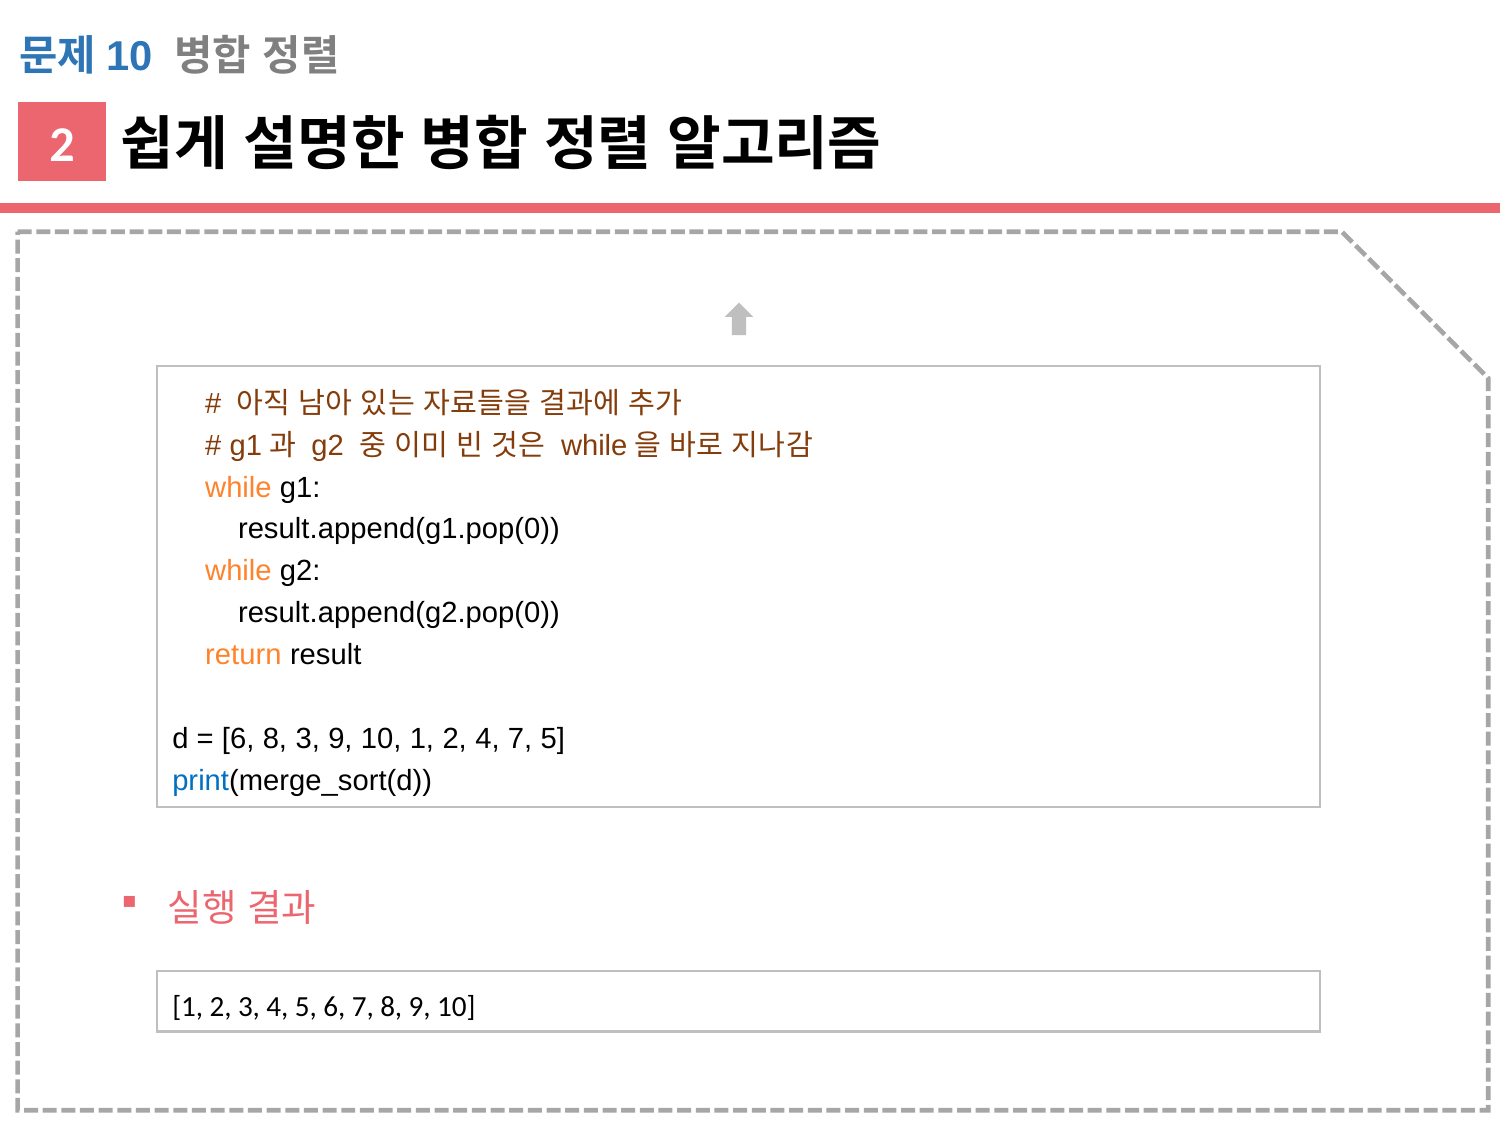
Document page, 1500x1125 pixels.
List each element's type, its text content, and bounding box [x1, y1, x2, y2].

text_box [16, 230, 1490, 1112]
text_box 문제10 병합 정렬 [4, 21, 1422, 86]
text_box [1, 2, 3, 4, 5, 6, 7, 8, 9, 10] [156, 970, 1321, 1033]
text_box 쉽게 설명한 병합 정렬 알고리즘 [106, 98, 1489, 184]
text_box 실행 결과 [106, 847, 1448, 937]
text_box 2 [17, 101, 106, 182]
text_box # 아직 남아 있는 자료들을 결과에 추가 # g1과 g2 중 이미 빈 것은 while을 바로 지나감 while g1: result.append(g1.pop(0)) while g2: result.append(g2.pop(0)) return result d = [6, 8, 3, 9, 10, 1, 2, 4, 7, 5] print(merge_sort(d)) [156, 365, 1321, 808]
text_box [722, 301, 756, 337]
